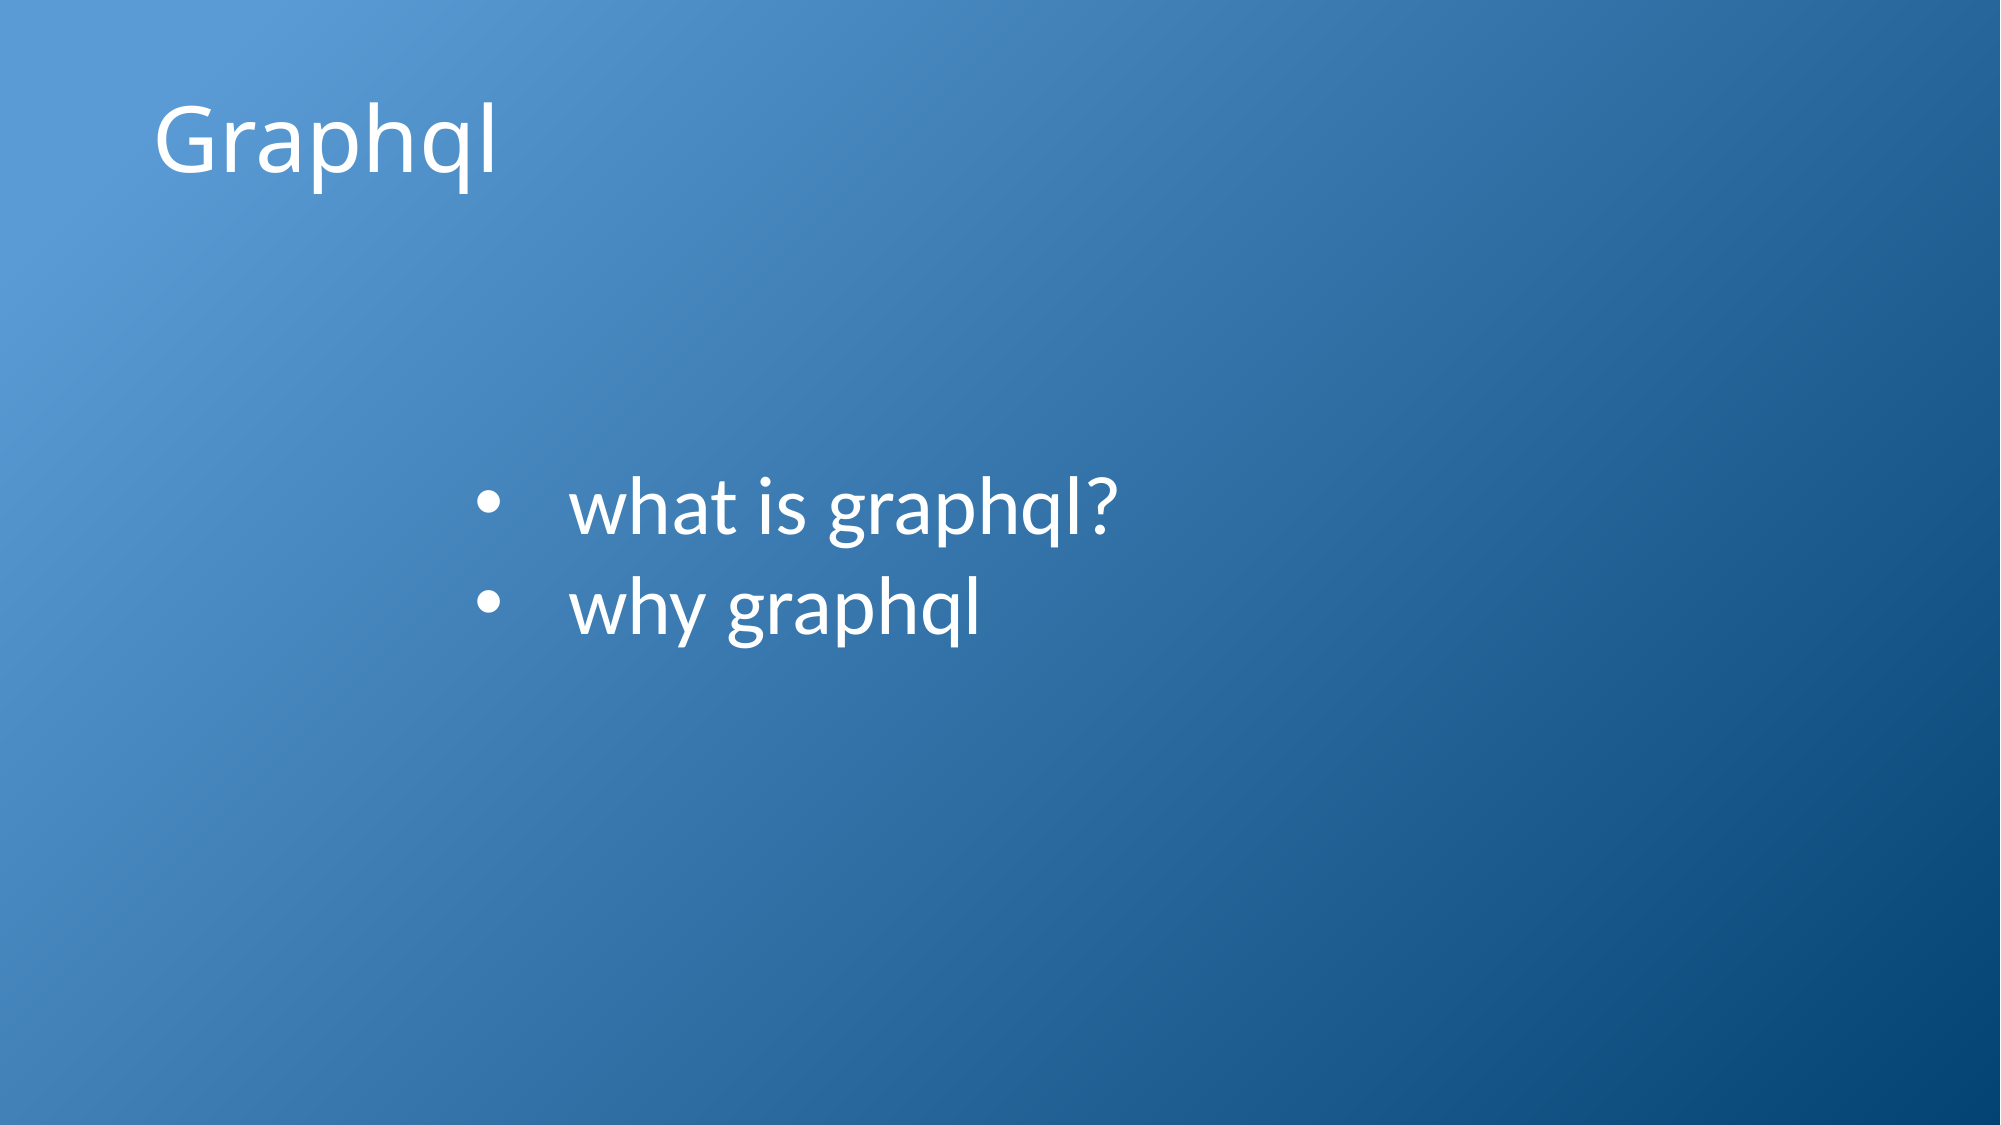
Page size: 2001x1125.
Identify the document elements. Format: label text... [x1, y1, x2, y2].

text_box what is graphql? why graphql [459, 443, 1138, 959]
title Graphql [137, 59, 1863, 226]
